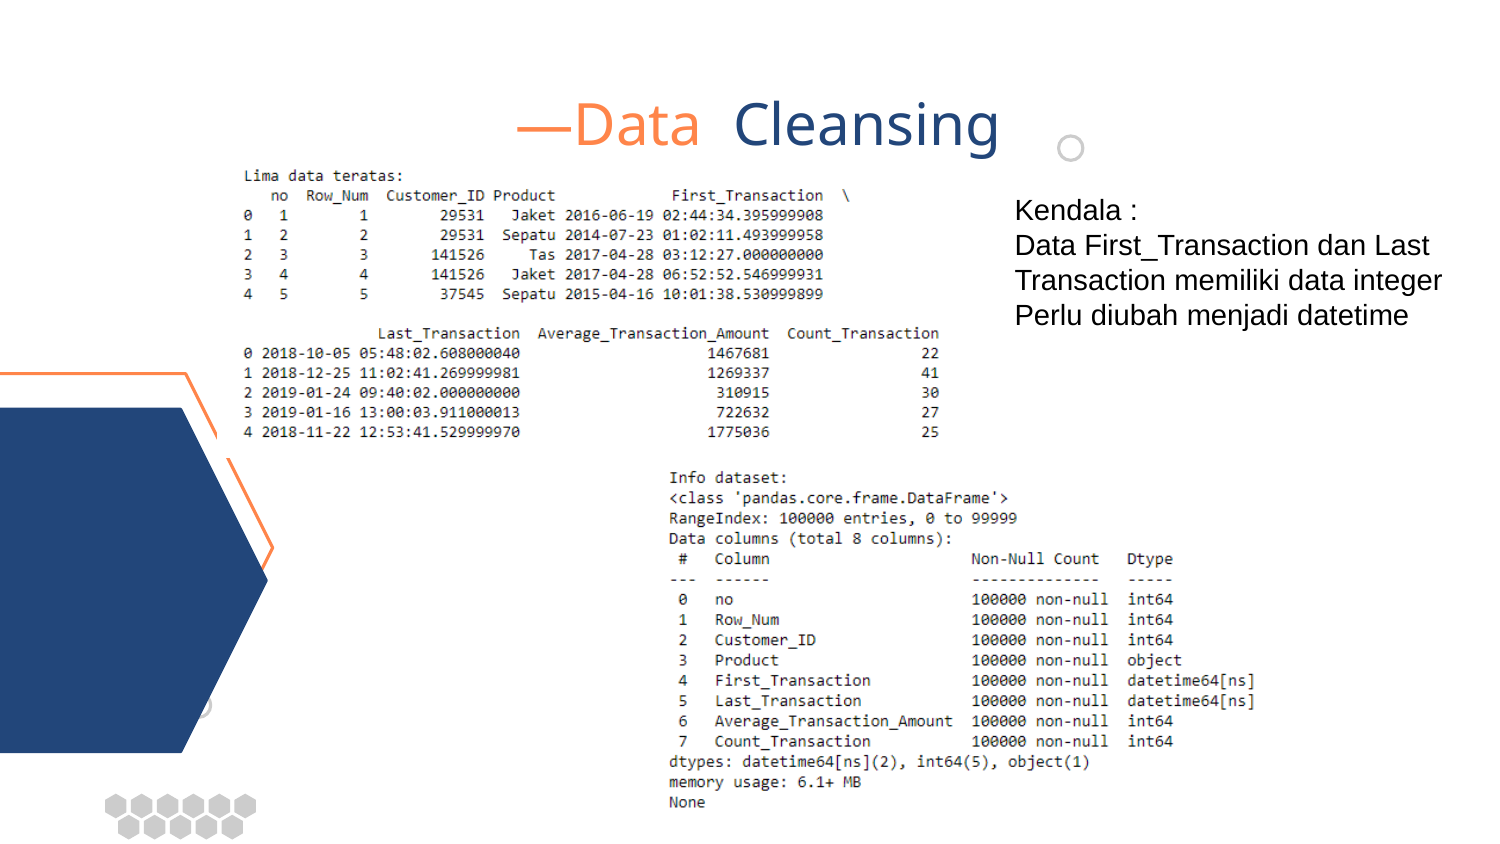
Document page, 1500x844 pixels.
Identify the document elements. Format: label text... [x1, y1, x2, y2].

title —Data Cleansing [250, 71, 1016, 166]
picture [217, 159, 1431, 835]
text_box Kendala : Data First_Transaction dan Last Transaction memiliki data integer Perlu diubah menjadi datetime [1005, 184, 1463, 339]
text_box [0, 373, 273, 570]
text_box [104, 793, 257, 840]
text_box [0, 409, 267, 752]
